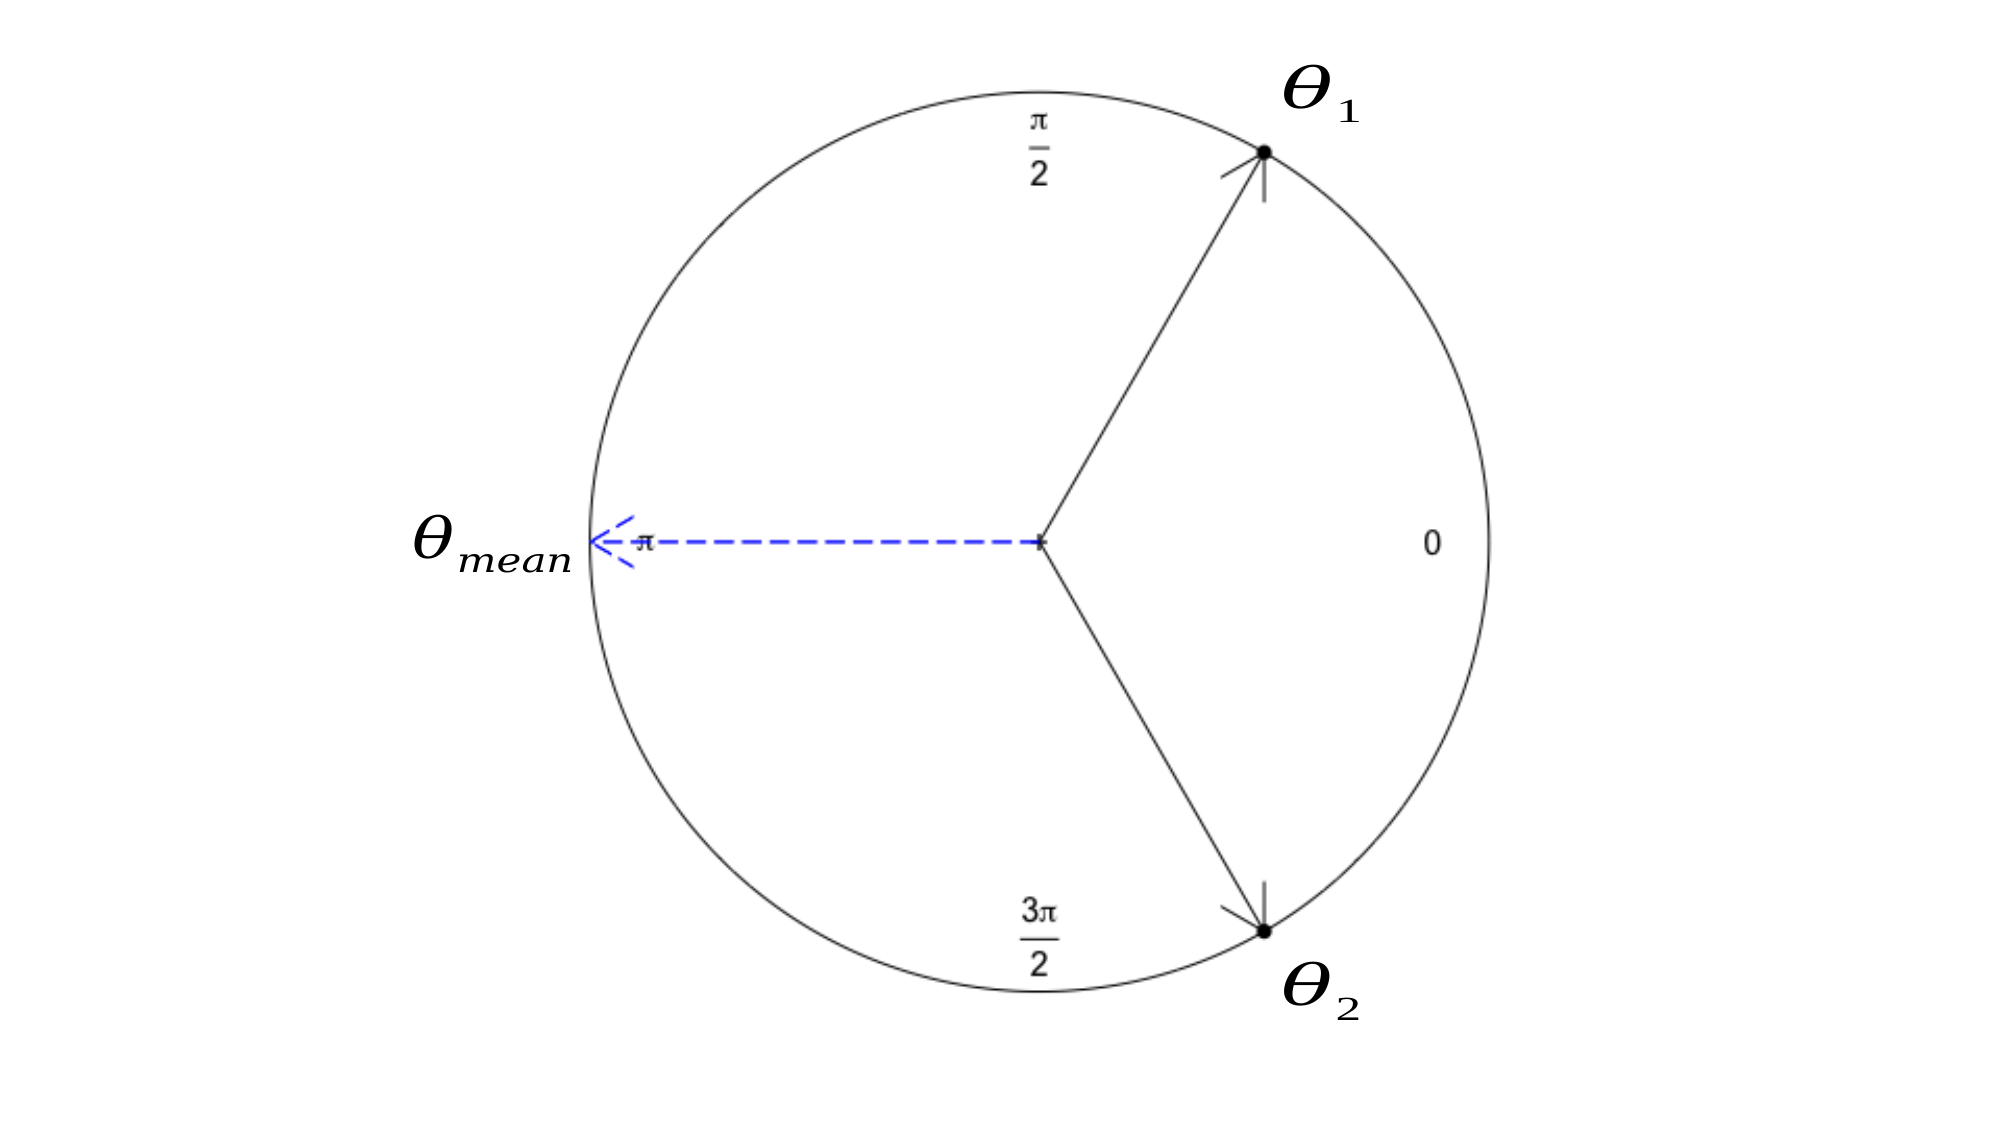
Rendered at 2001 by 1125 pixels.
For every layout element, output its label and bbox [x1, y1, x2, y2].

picture [385, 40, 1615, 1085]
